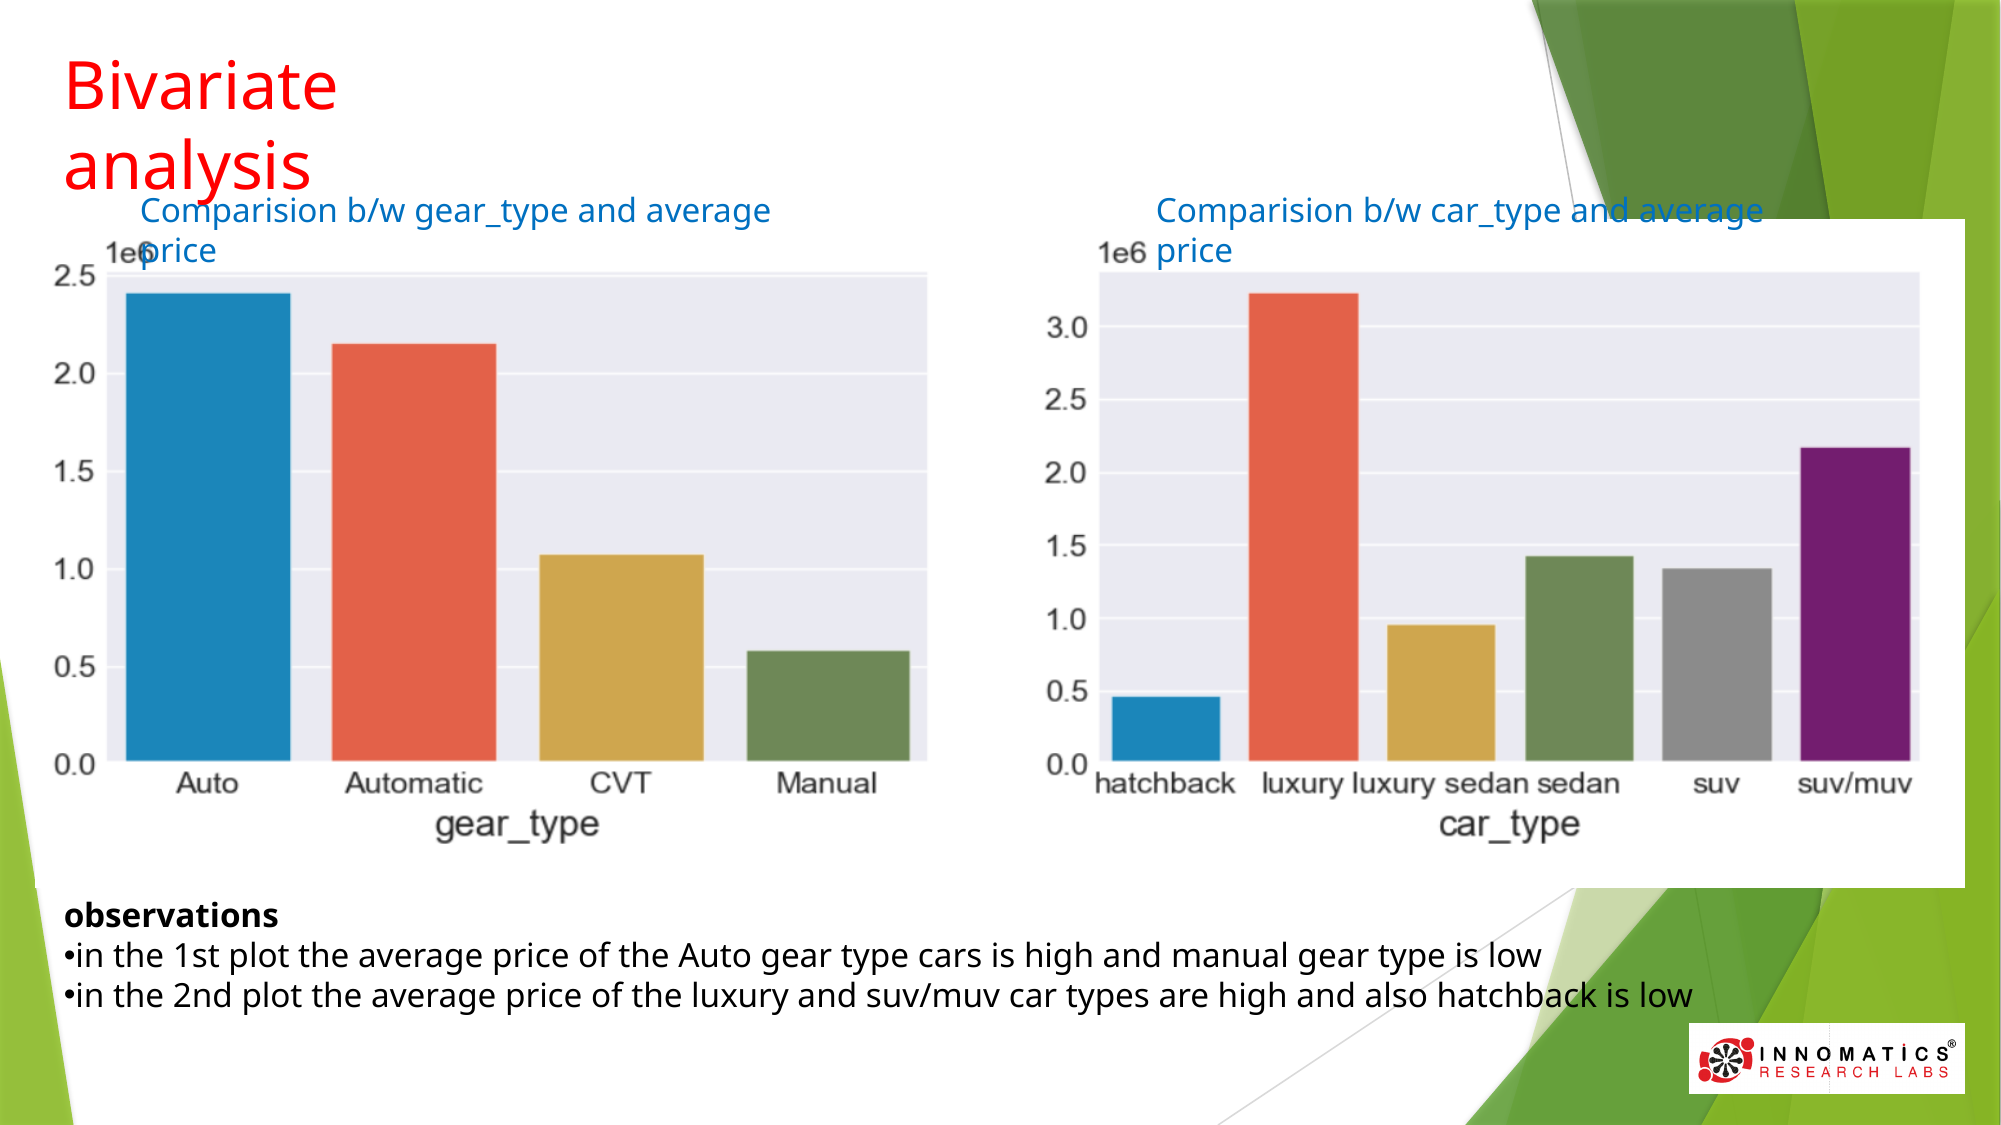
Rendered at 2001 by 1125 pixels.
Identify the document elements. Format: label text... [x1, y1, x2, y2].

text_box Bivariate analysis [48, 35, 616, 211]
text_box observations in the 1st plot the average price of the Auto gear type cars is high and manual gear type is low in the 2nd plot the average price of the luxury and suv/muv car types are high and also hatchback is low [48, 899, 1753, 1022]
text_box Comparision b/w gear_type and average price [124, 182, 859, 216]
picture [34, 219, 1966, 888]
picture [1688, 1023, 1966, 1094]
text_box Comparision b/w car_type and average price [1141, 182, 1849, 216]
